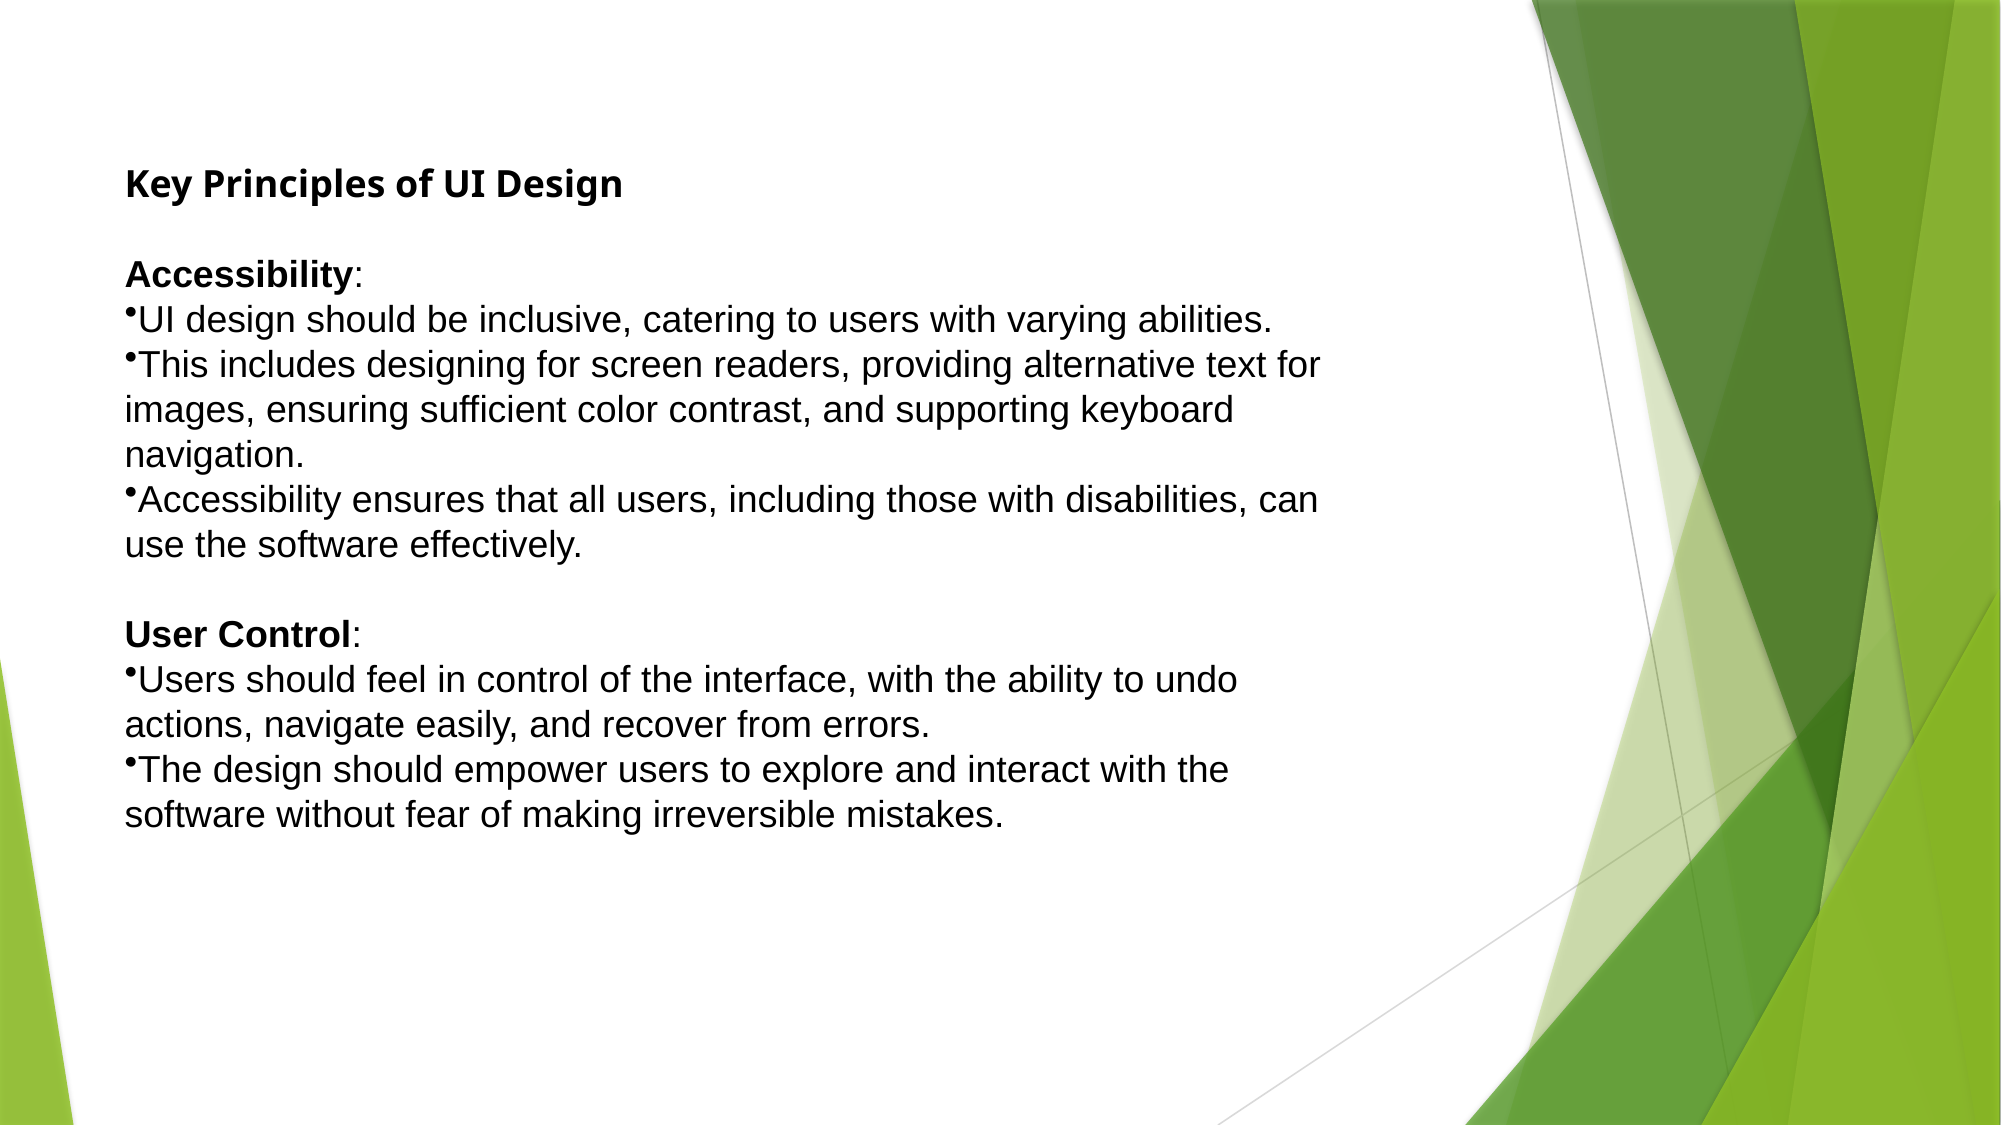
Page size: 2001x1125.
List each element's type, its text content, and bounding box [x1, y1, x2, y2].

text_box Key Principles of UI Design Accessibility: UI design should be inclusive, catering to users with varying abilities. This includes designing for screen readers, providing alternative text for images, ensuring sufficient color contrast, and supporting keyboard navigation. Accessibility ensures that all users, including those with disabilities, can use the software effectively. User Control: Users should feel in control of the interface, with the ability to undo actions, navigate easily, and recover from errors. The design should empower users to explore and interact with the software without fear of making irreversible mistakes. [109, 152, 1356, 887]
